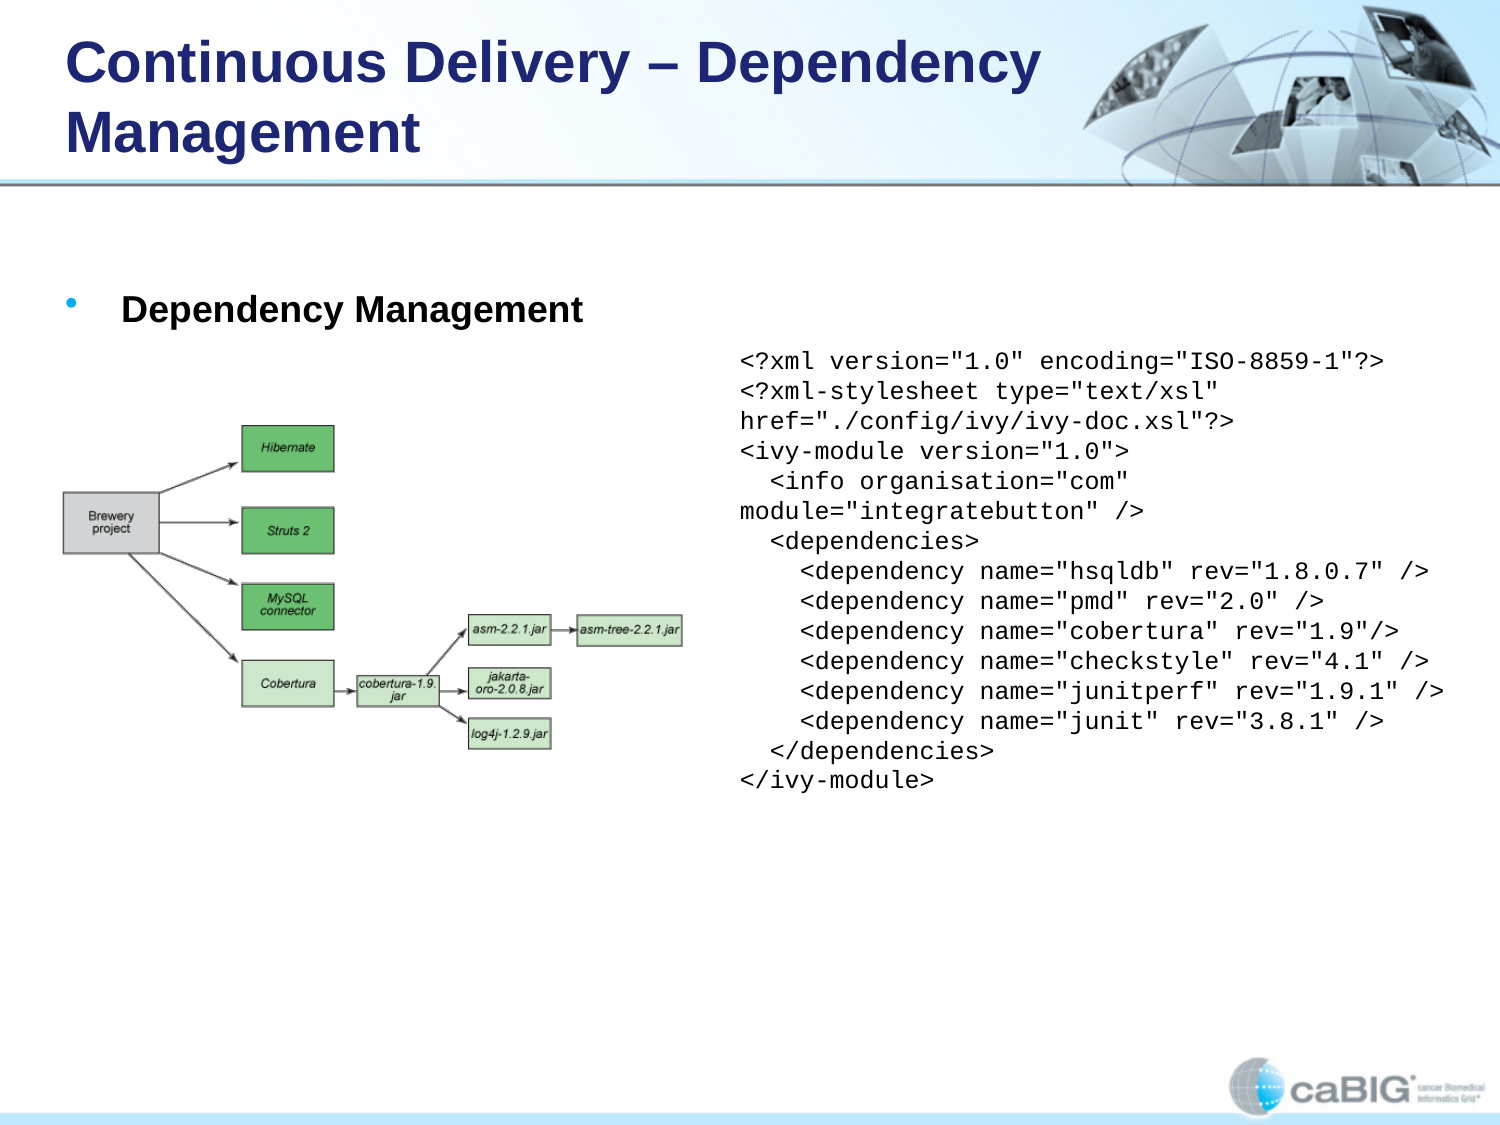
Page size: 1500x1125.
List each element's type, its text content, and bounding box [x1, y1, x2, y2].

title Continuous Delivery – Dependency Management [49, 0, 1176, 188]
list Dependency Management [49, 224, 1438, 1038]
text_box <?xml version="1.0" encoding="ISO-8859-1"?> <?xml-stylesheet type="text/xsl" href="./config/ivy/ivy-doc.xsl"?> <ivy-module version="1.0"> <info organisation="com" module="integratebutton" /> <dependencies> <dependency name="hsqldb" rev="1.8.0.7" /> <dependency name="pmd" rev="2.0" /> <dependency name="cobertura" rev="1.9"/> <dependency name="checkstyle" rev="4.1" /> <dependency name="junitperf" rev="1.9.1" /> <dependency name="junit" rev="3.8.1" /> </dependencies> </ivy-module> [724, 337, 1463, 802]
picture [0, 0, 1500, 1125]
